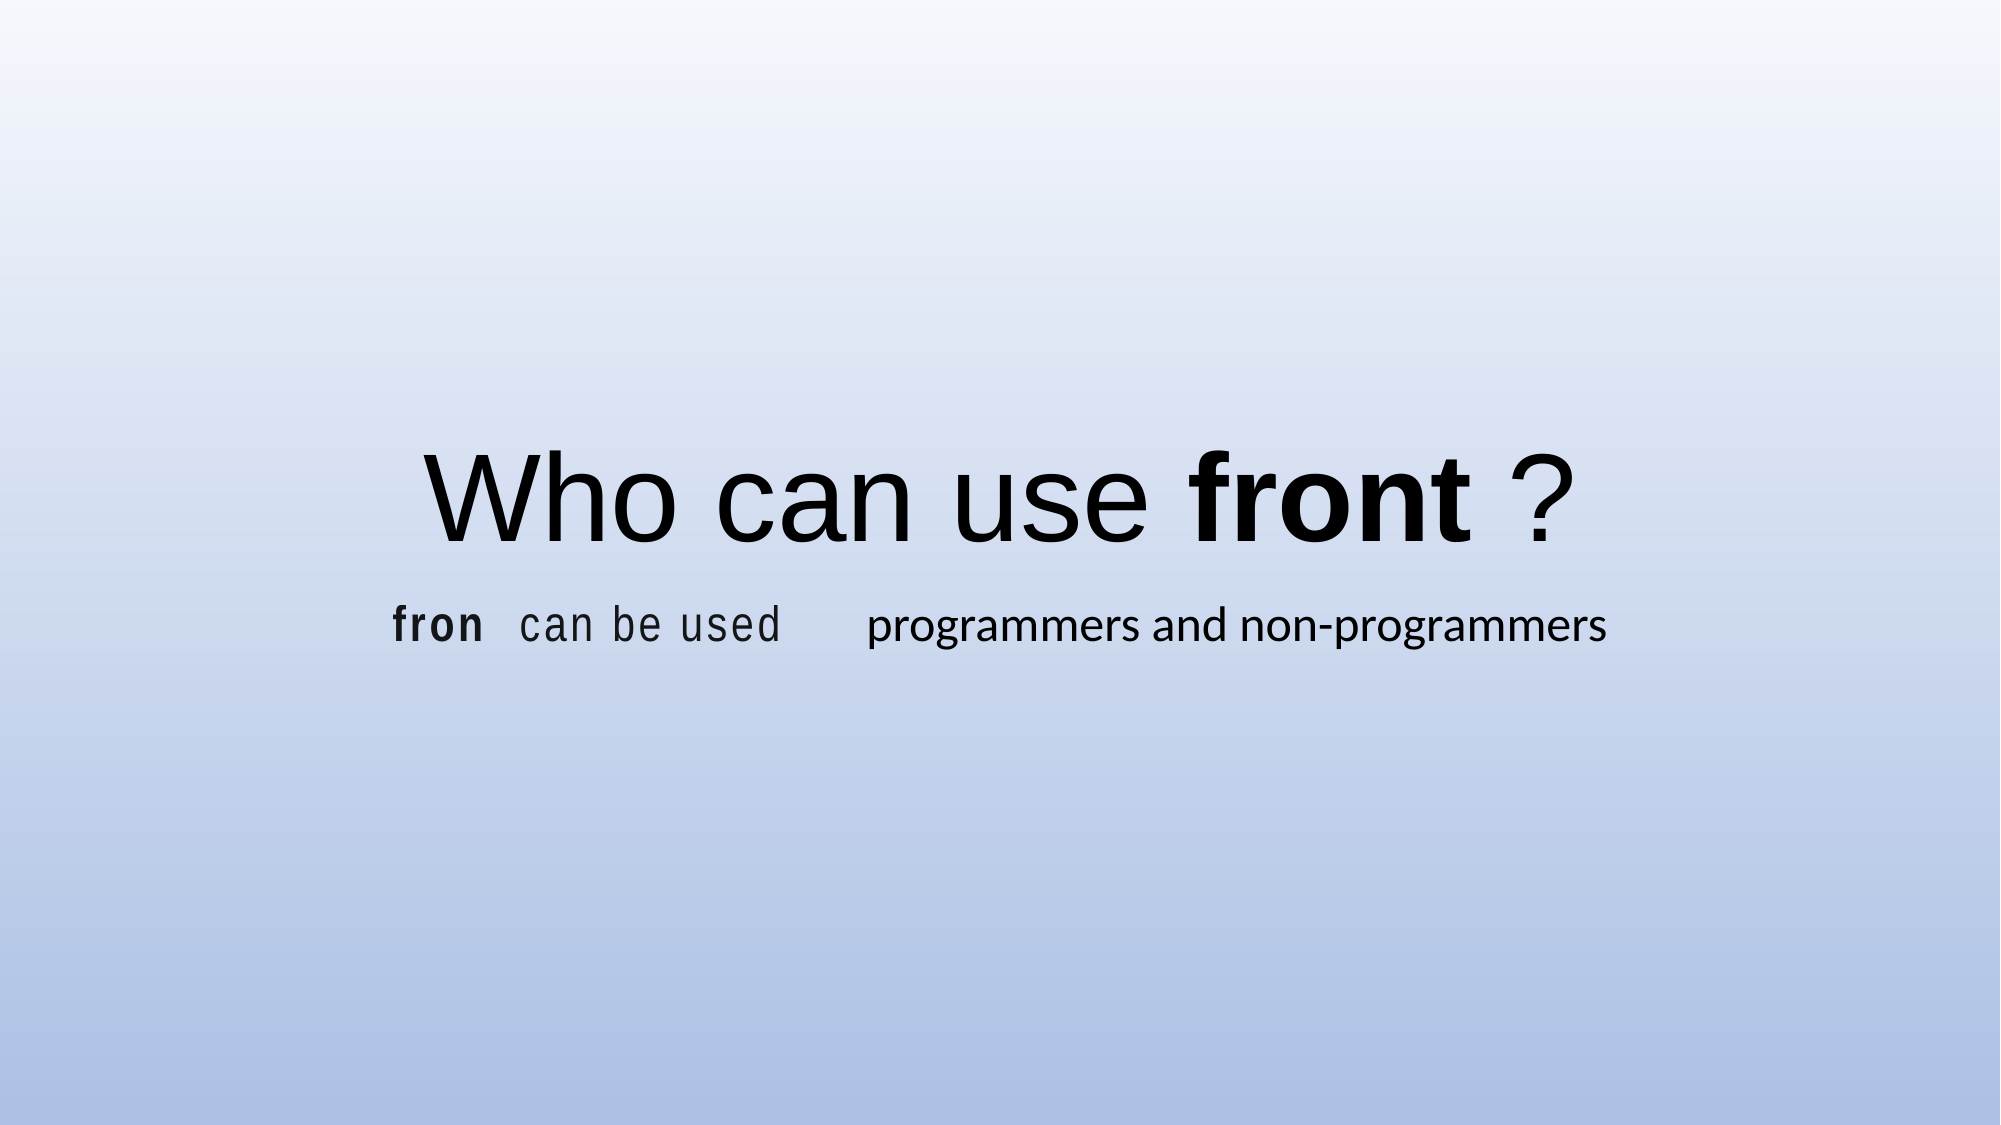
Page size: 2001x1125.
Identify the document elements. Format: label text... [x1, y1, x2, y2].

subtitle front can be used by programmers and non-programmers [0, 590, 2000, 863]
title Who can use front ? [249, 184, 1750, 576]
